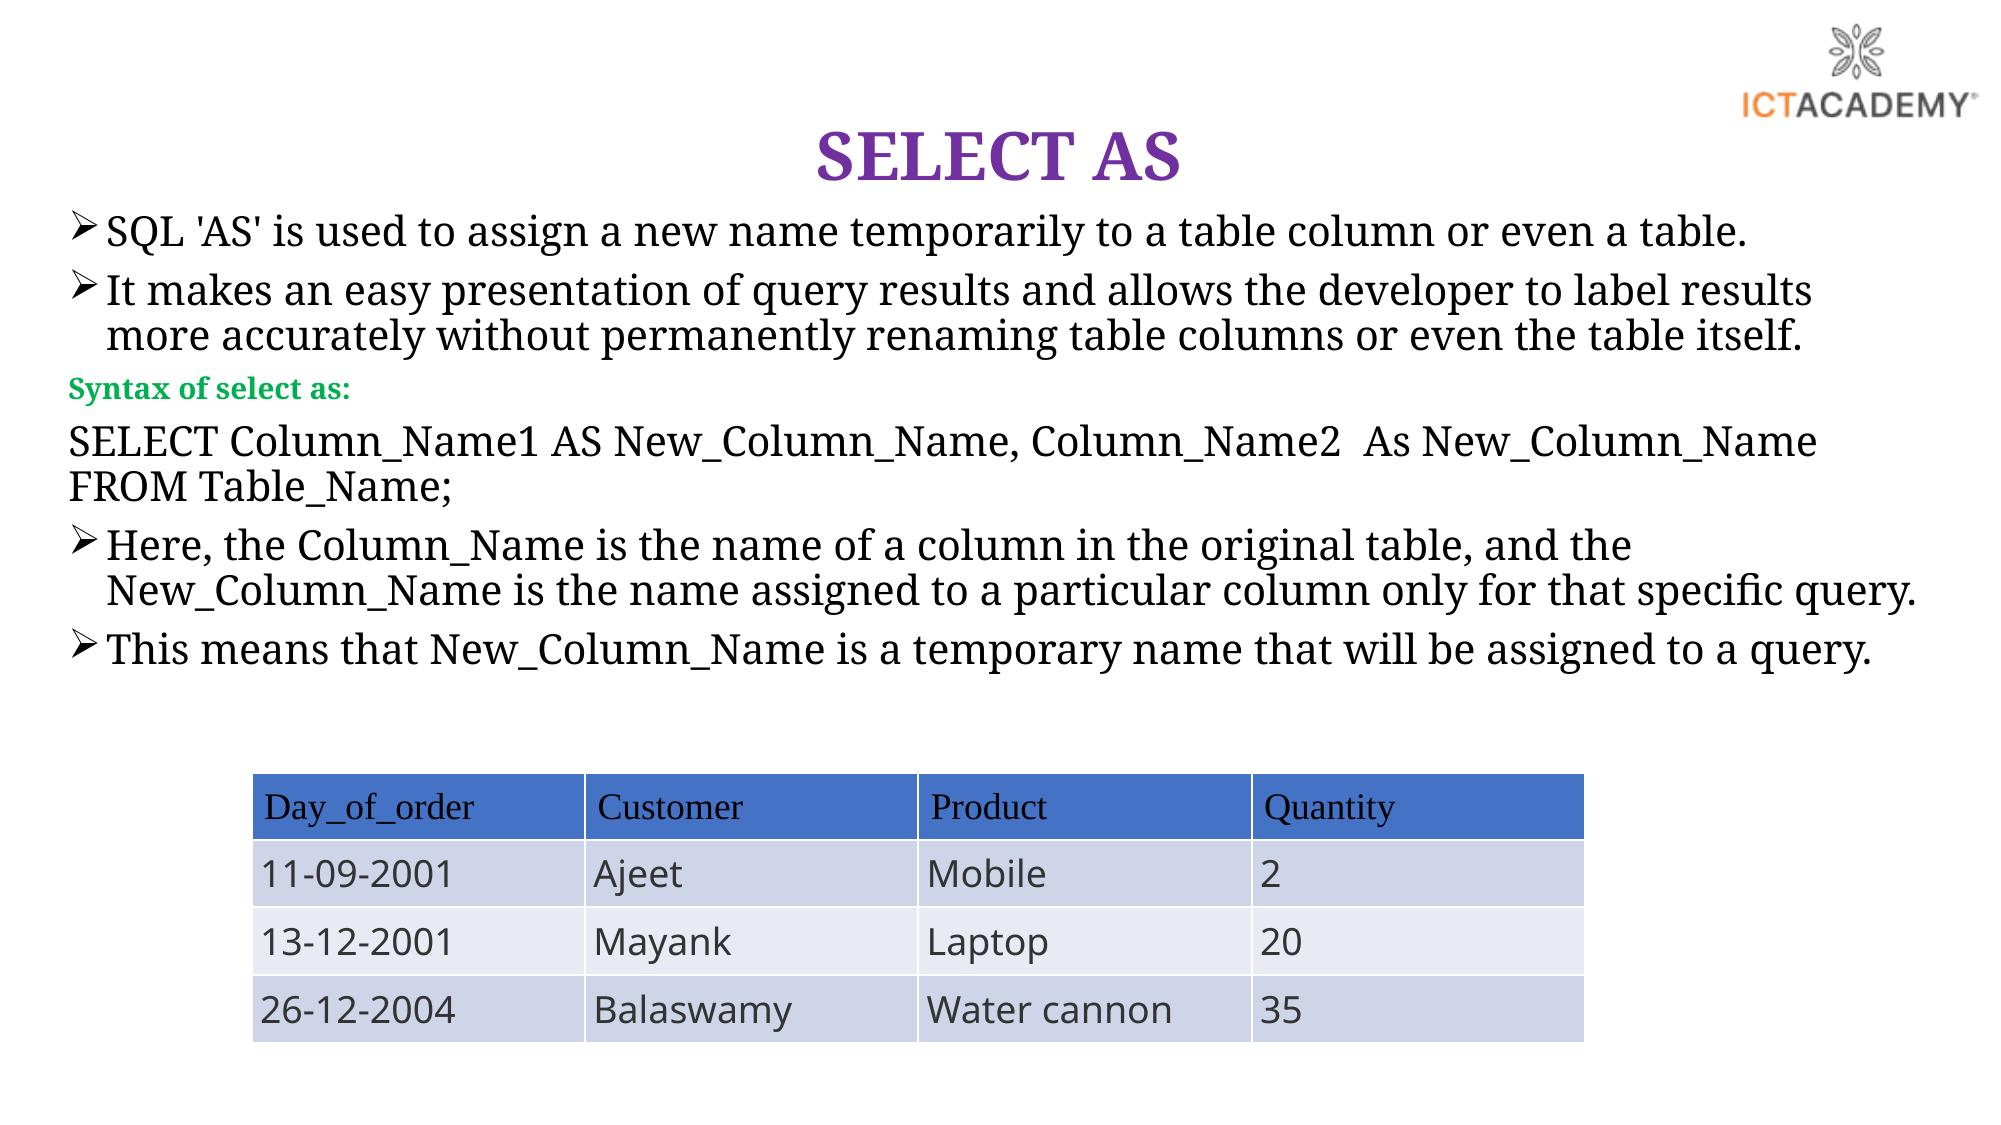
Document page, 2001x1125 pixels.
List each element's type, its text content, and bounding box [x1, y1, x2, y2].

table_cell 35 [1253, 976, 1584, 1042]
table_header Day_of_order [253, 774, 584, 839]
table_cell 13-12-2001 [253, 908, 584, 974]
table_cell Laptop [919, 908, 1251, 974]
table_header Quantity [1253, 774, 1584, 839]
table_cell Balaswamy [586, 976, 917, 1042]
table_header Product [919, 774, 1251, 839]
table_cell 2 [1253, 841, 1584, 906]
table_cell Mayank [586, 908, 917, 974]
table_cell Ajeet [586, 841, 917, 906]
title SELECT AS [95, 115, 1905, 203]
table_cell 26-12-2004 [253, 976, 584, 1042]
table_cell 20 [1253, 908, 1584, 974]
table_cell 11-09-2001 [253, 841, 584, 906]
table_cell Water cannon [919, 976, 1251, 1042]
table_cell Mobile [919, 841, 1251, 906]
list SQL 'AS' is used to assign a new name temporarily to a table column or even a table. It makes an easy presentation of query results and allows the developer to label results more accurately without permanently renaming table columns or even the table itself. Syntax of select as: SELECT Column_Name1 AS New_Column_Name, Column_Name2 As New_Column_Name FROM Table_Name; Here, the Column_Name is the name of a column in the original table, and the New_Column_Name is the name assigned to a particular column only for that specific query. This means that New_Column_Name is a temporary name that will be assigned to a query. [53, 203, 1942, 685]
table_header Customer [586, 774, 917, 839]
picture [1743, 22, 1979, 120]
